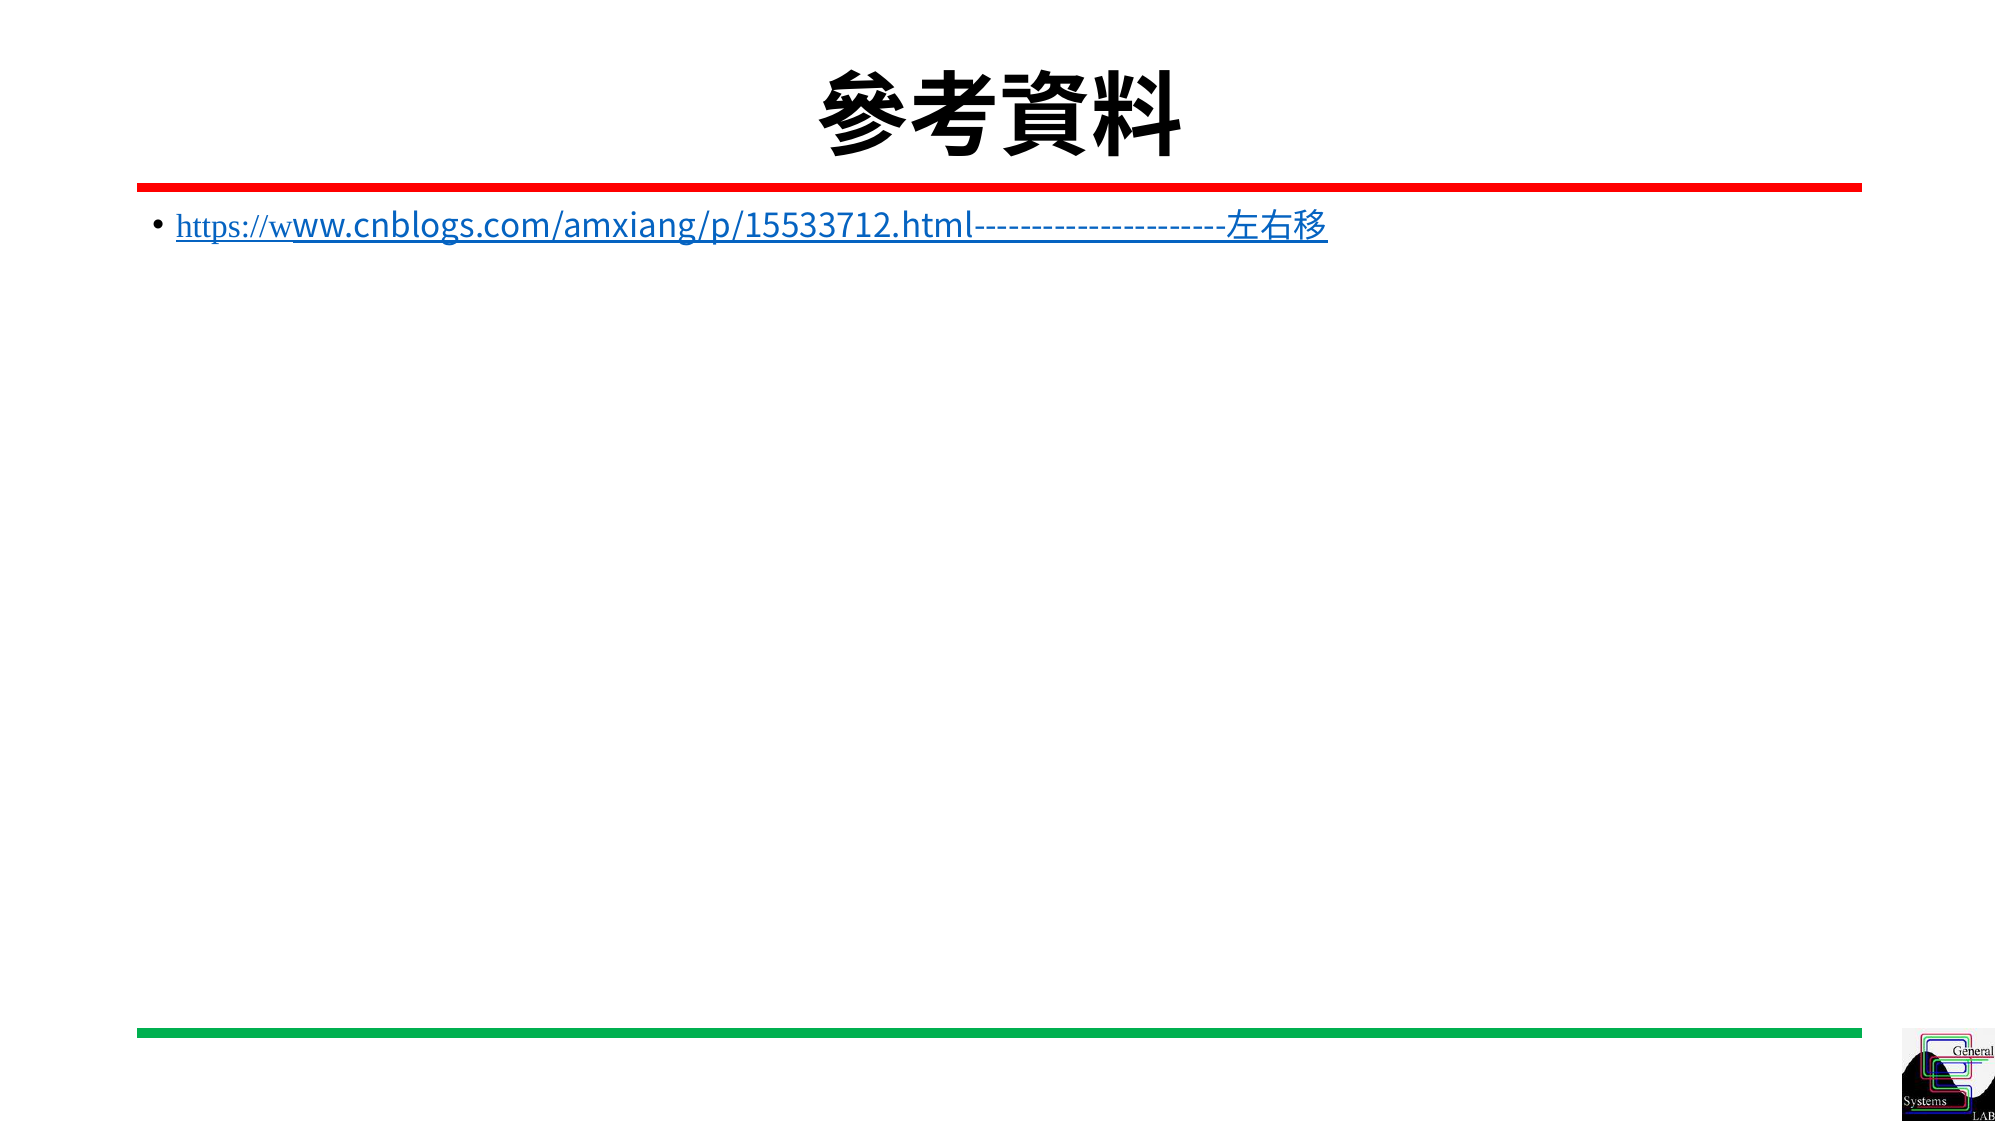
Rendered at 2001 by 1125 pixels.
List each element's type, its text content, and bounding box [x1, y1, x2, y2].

picture [1902, 1028, 1995, 1121]
title 參考資料 [137, 59, 1863, 178]
list https://www.cnblogs.com/amxiang/p/15533712.html----------------------左右移 [137, 197, 1863, 1024]
